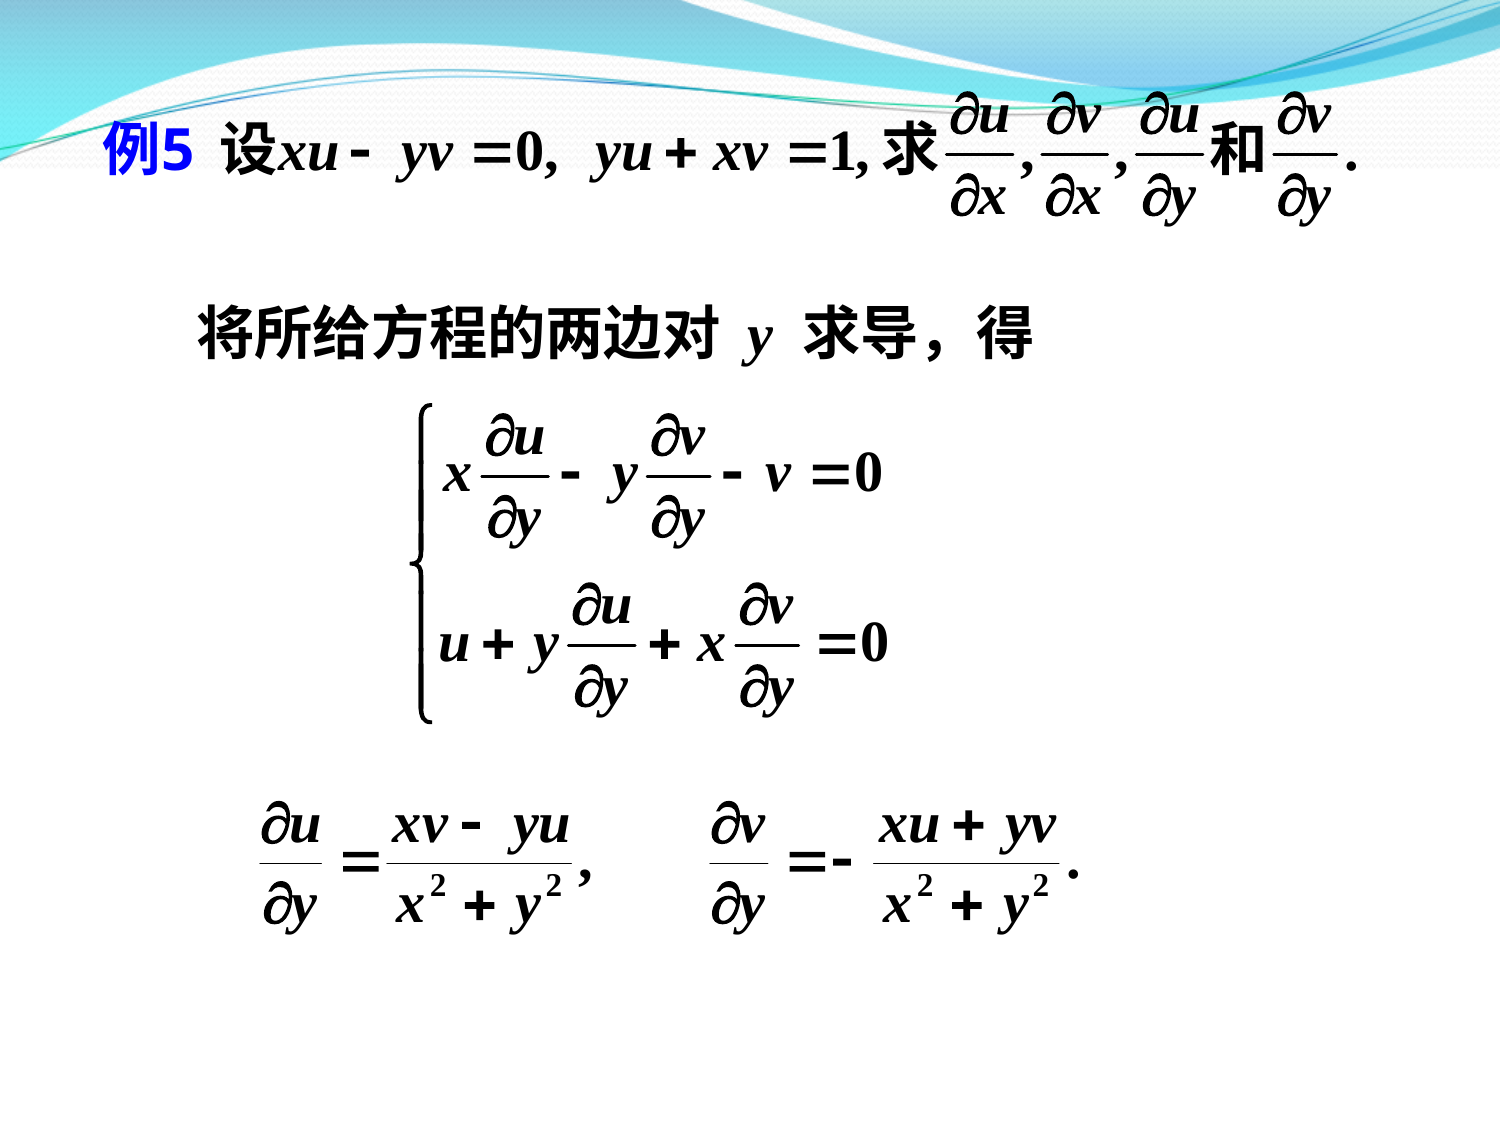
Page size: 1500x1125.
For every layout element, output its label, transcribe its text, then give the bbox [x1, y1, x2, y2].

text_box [705, 791, 1083, 942]
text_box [100, 82, 1361, 233]
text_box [255, 791, 596, 942]
text_box 将所给方程的两边对 y 求导，得 [181, 289, 1357, 374]
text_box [403, 399, 893, 730]
picture [0, 0, 1500, 170]
